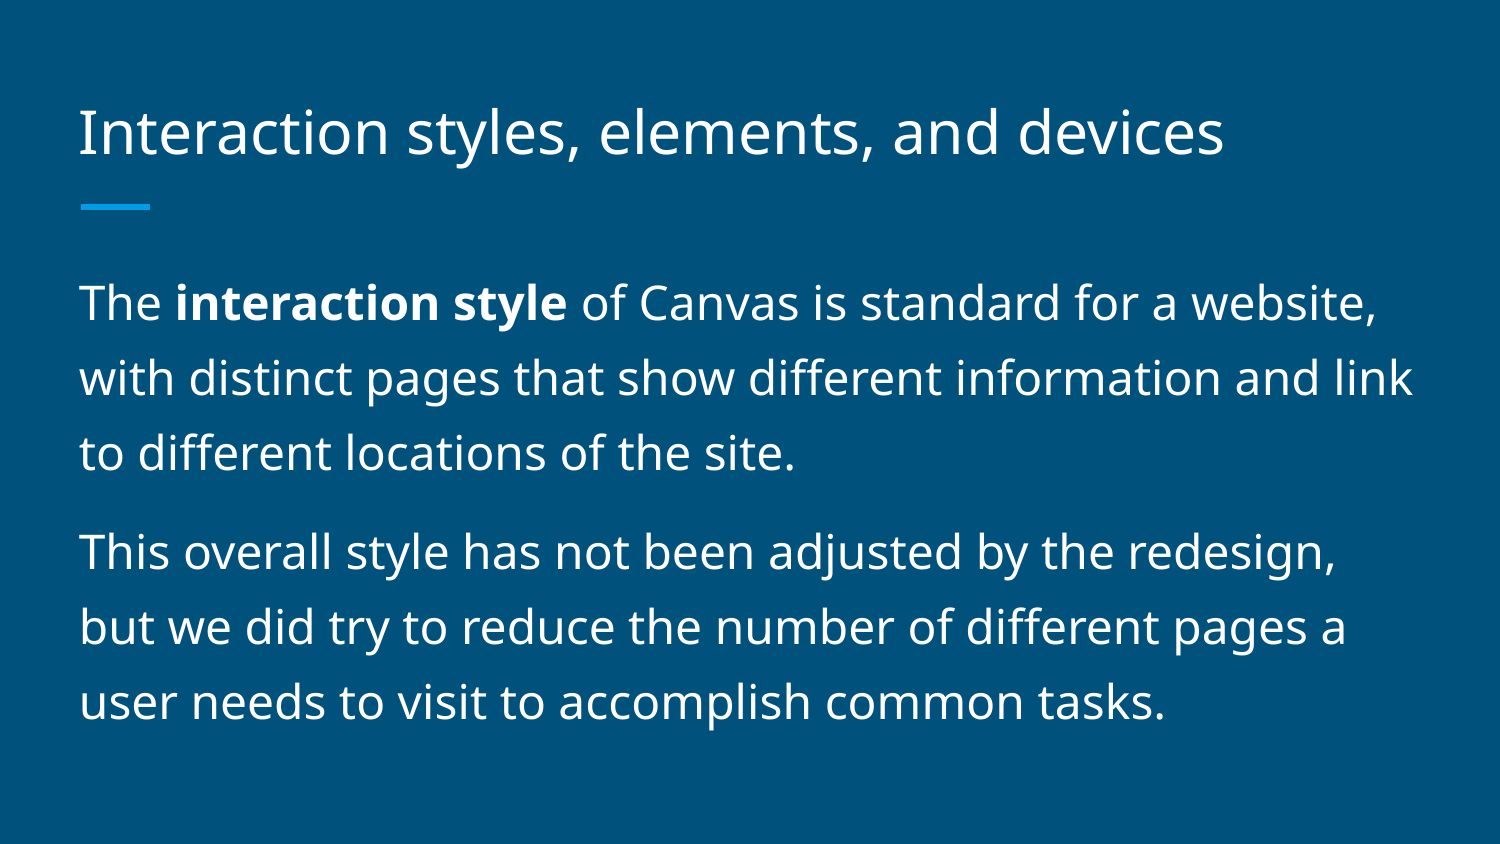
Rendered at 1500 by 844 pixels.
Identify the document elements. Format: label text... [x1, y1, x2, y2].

list The interaction style of Canvas is standard for a website, with distinct pages that show different information and link to different locations of the site. This overall style has not been adjusted by the redesign, but we did try to reduce the number of different pages a user needs to visit to accomplish common tasks. [63, 244, 1437, 750]
title Interaction styles, elements, and devices [63, 75, 1437, 188]
